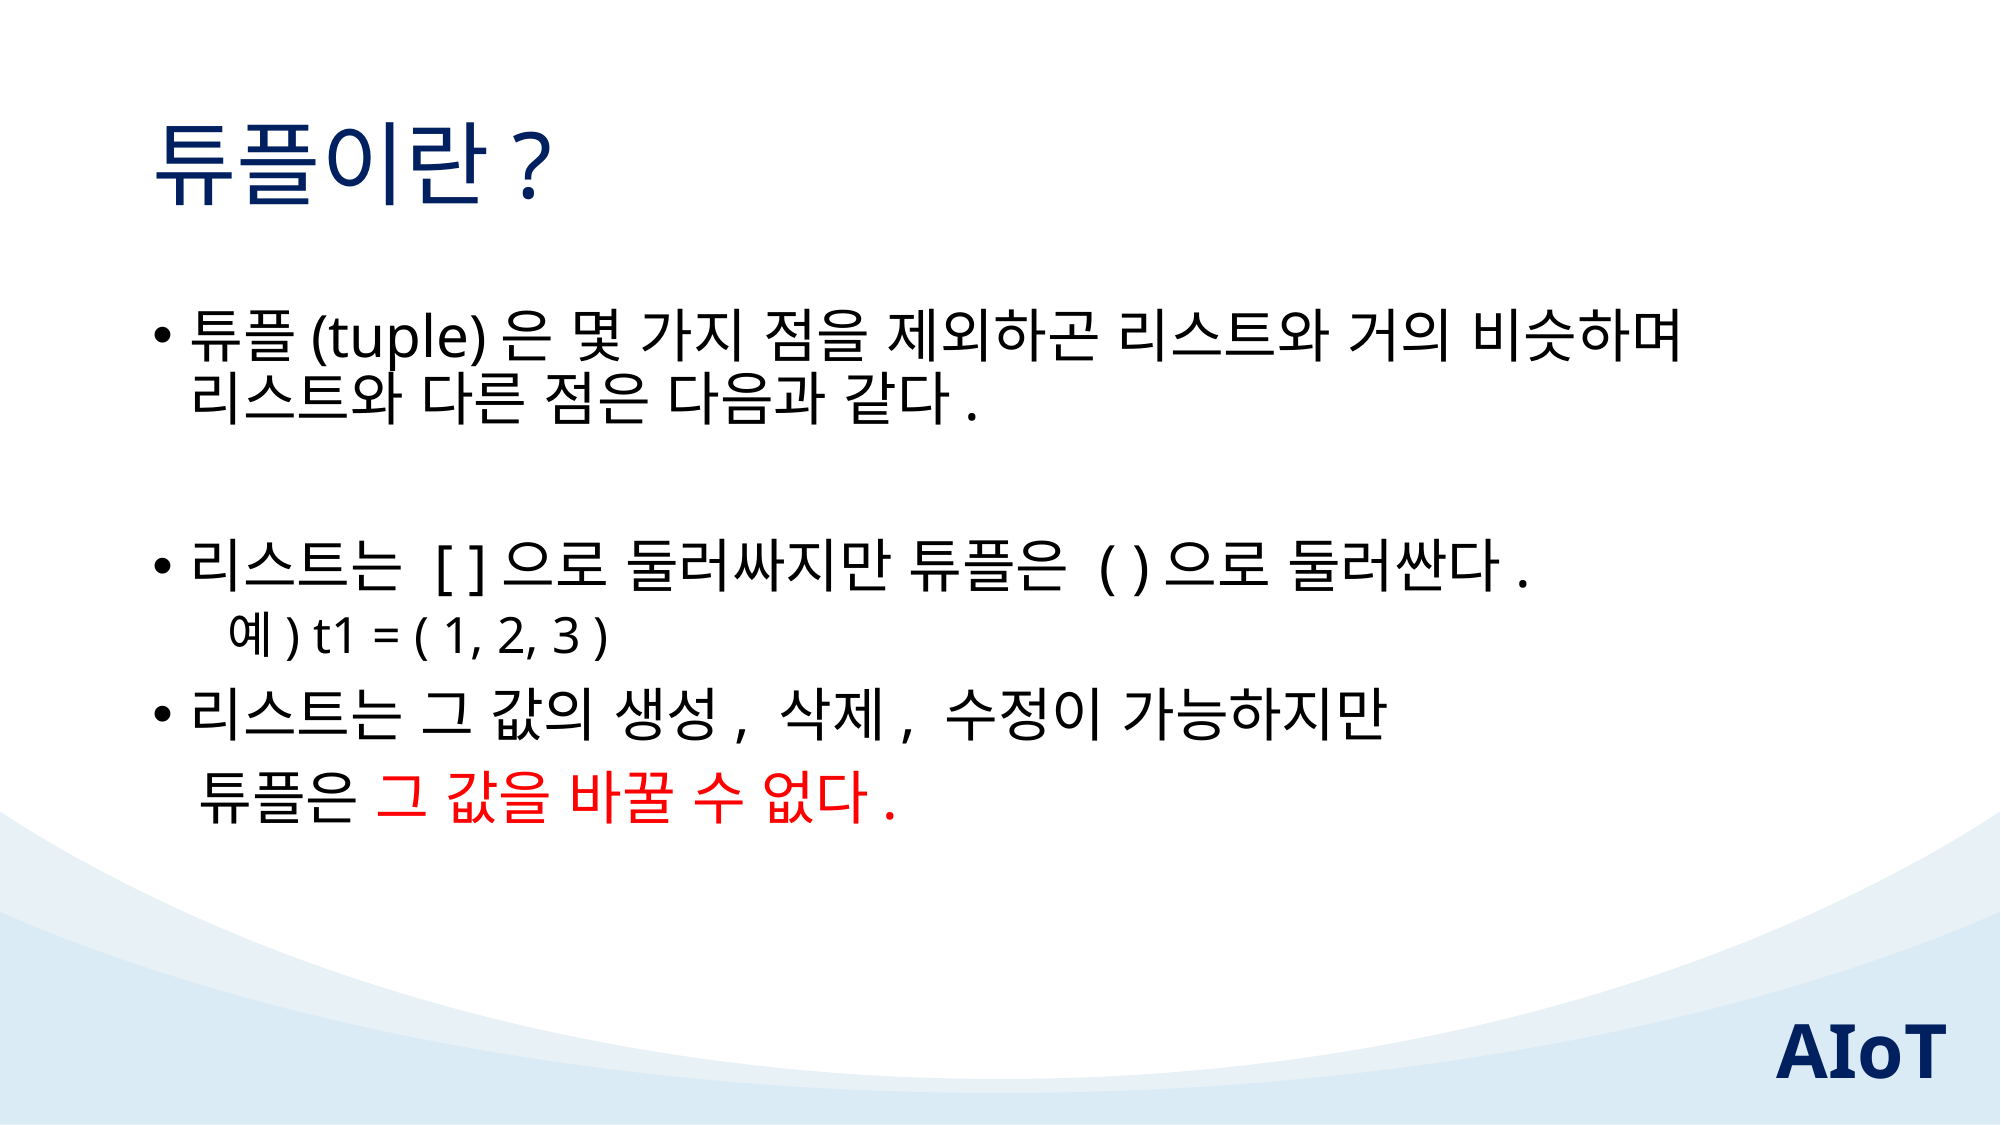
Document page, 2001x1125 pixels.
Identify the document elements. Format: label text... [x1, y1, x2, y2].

title 튜플이란? [137, 59, 1863, 278]
list 튜플(tuple)은 몇 가지 점을 제외하곤 리스트와 거의 비슷하며 리스트와 다른 점은 다음과 같다. 리스트는 [ ]으로 둘러싸지만 튜플은 ( )으로 둘러싼다. 예) t1 = ( 1, 2, 3 ) 리스트는 그 값의 생성, 삭제, 수정이 가능하지만 튜플은 그 값을 바꿀 수 없다. [137, 299, 1863, 1014]
